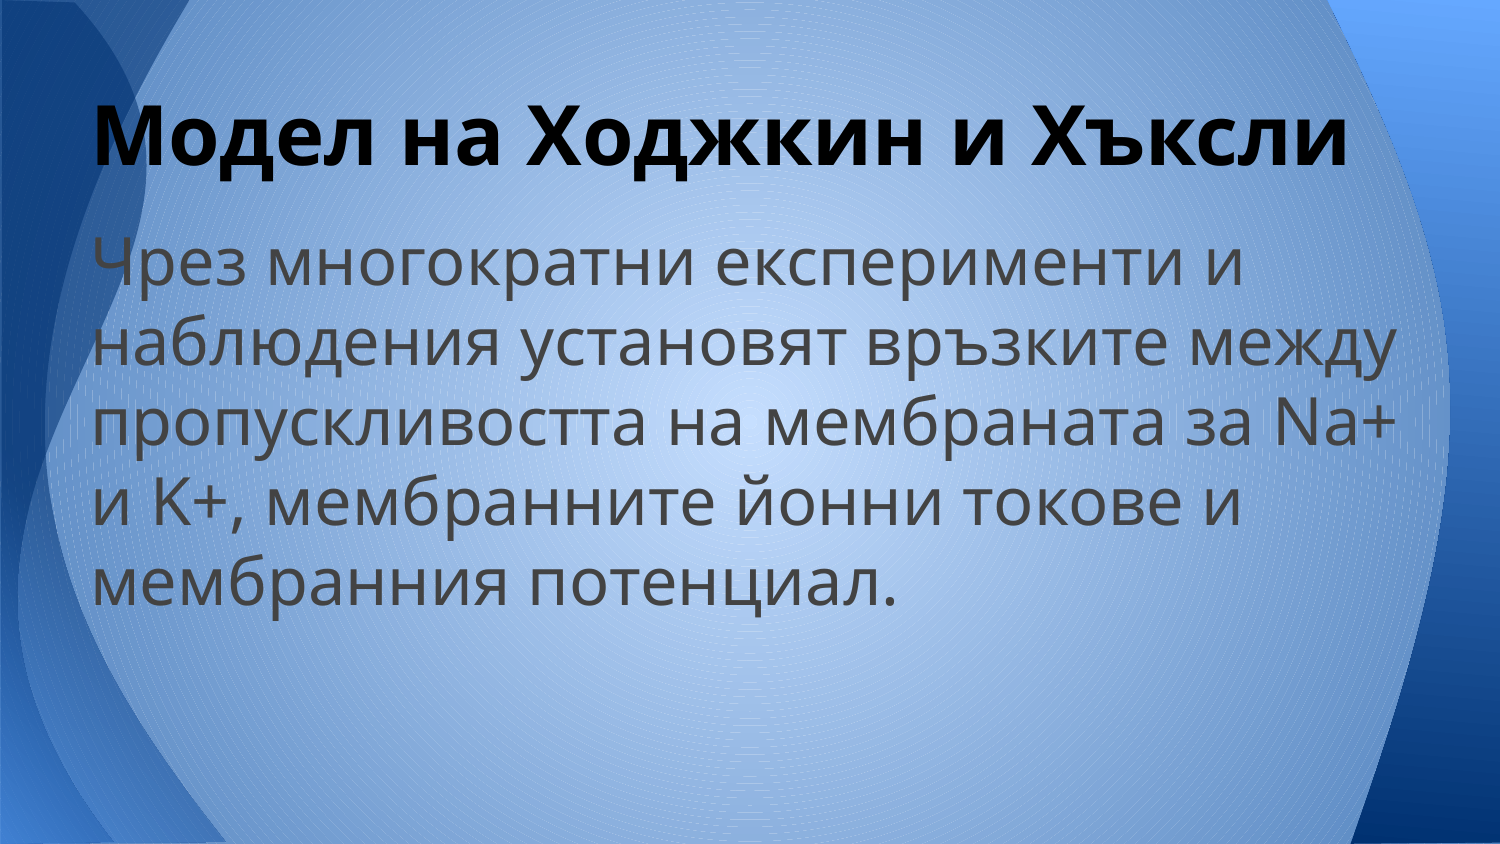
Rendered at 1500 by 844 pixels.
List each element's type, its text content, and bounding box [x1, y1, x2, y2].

list Чрез многократни експерименти и наблюдения установят връзките между пропускливостта на мембраната за Na+ и K+, мембранните йонни токове и мембранния потенциал. [75, 204, 1425, 800]
title Модел на Ходжкин и Хъксли [75, 33, 1425, 197]
